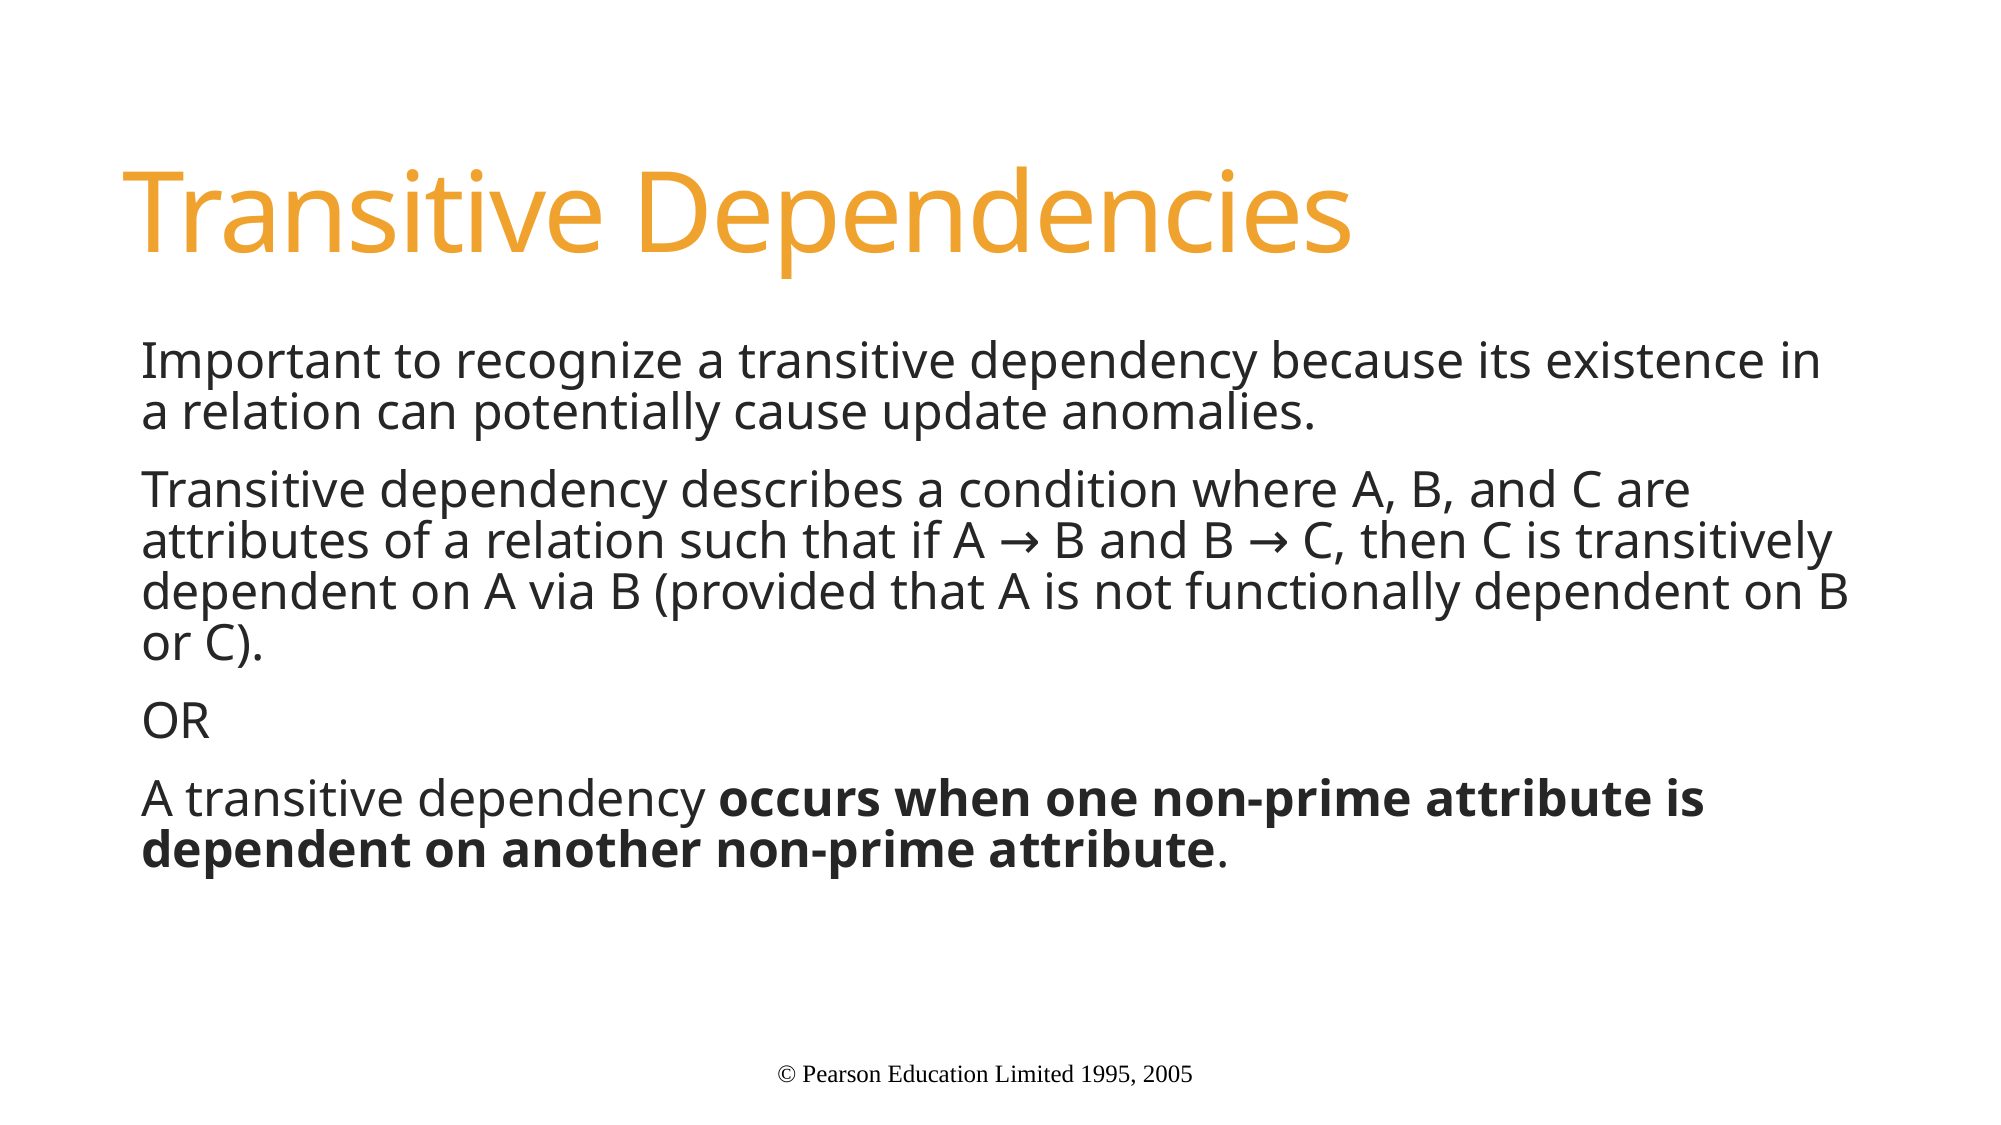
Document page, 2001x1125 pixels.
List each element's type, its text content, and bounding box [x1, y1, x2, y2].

text_box © Pearson Education Limited 1995, 2005 [762, 1050, 1288, 1095]
list Important to recognize a transitive dependency because its existence in a relation can potentially cause update anomalies. Transitive dependency describes a condition where A, B, and C are attributes of a relation such that if A → B and B → C, then C is transitively dependent on A via B (provided that A is not functionally dependent on B or C). OR A transitive dependency occurs when one non-prime attribute is dependent on another non-prime attribute. [111, 329, 1876, 948]
title Transitive Dependencies [107, 81, 1875, 354]
